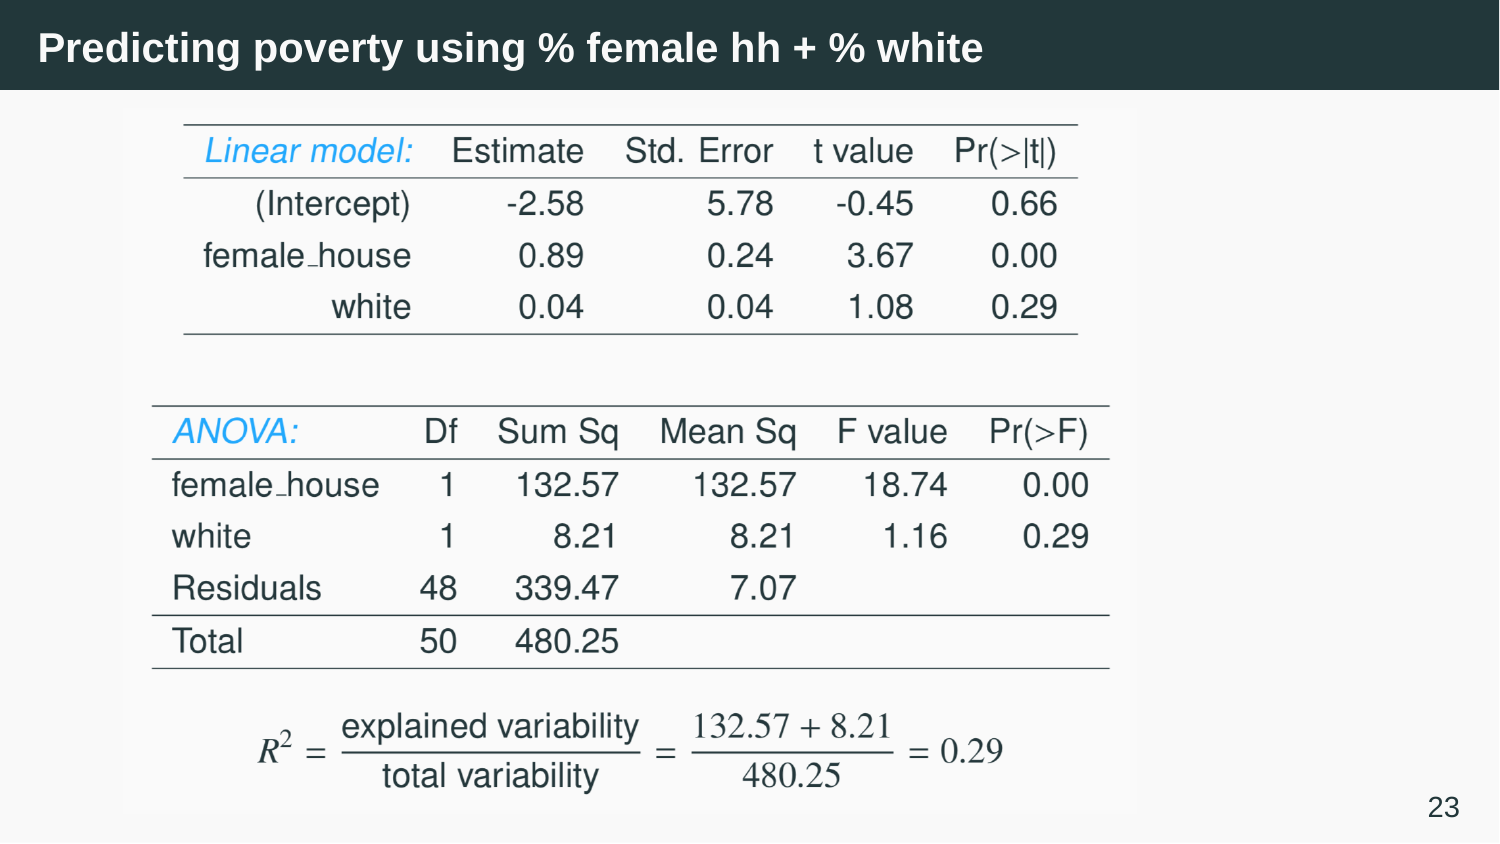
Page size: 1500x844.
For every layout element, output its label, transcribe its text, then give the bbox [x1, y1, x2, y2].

text_box 23 [1423, 784, 1467, 814]
title Predicting poverty using % female hh + % white [33, 20, 1467, 70]
picture [123, 108, 1137, 815]
